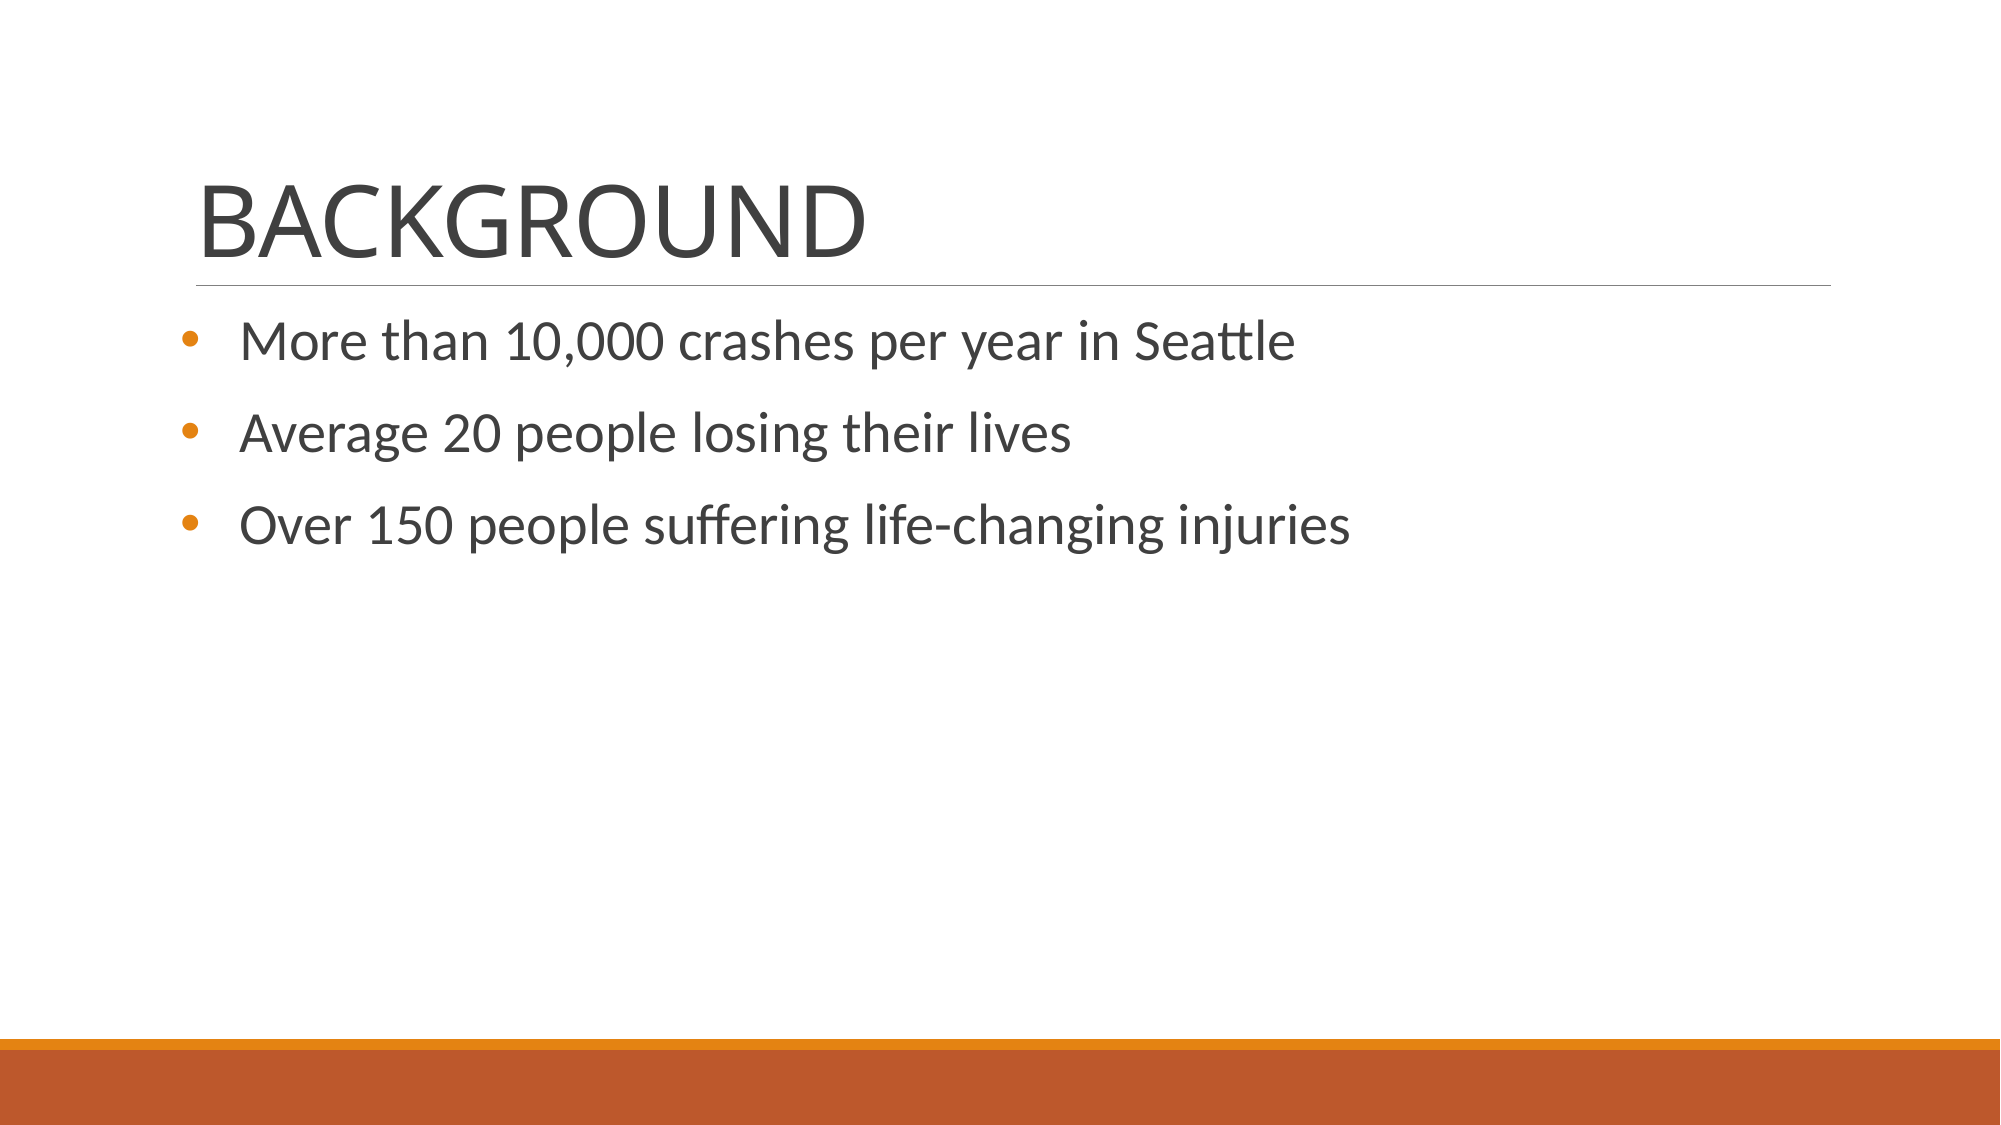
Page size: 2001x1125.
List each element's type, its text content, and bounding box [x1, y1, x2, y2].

list More than 10,000 crashes per year in Seattle Average 20 people losing their lives Over 150 people suffering life-changing injuries [180, 302, 1830, 963]
title BACKGROUND [180, 47, 1830, 285]
